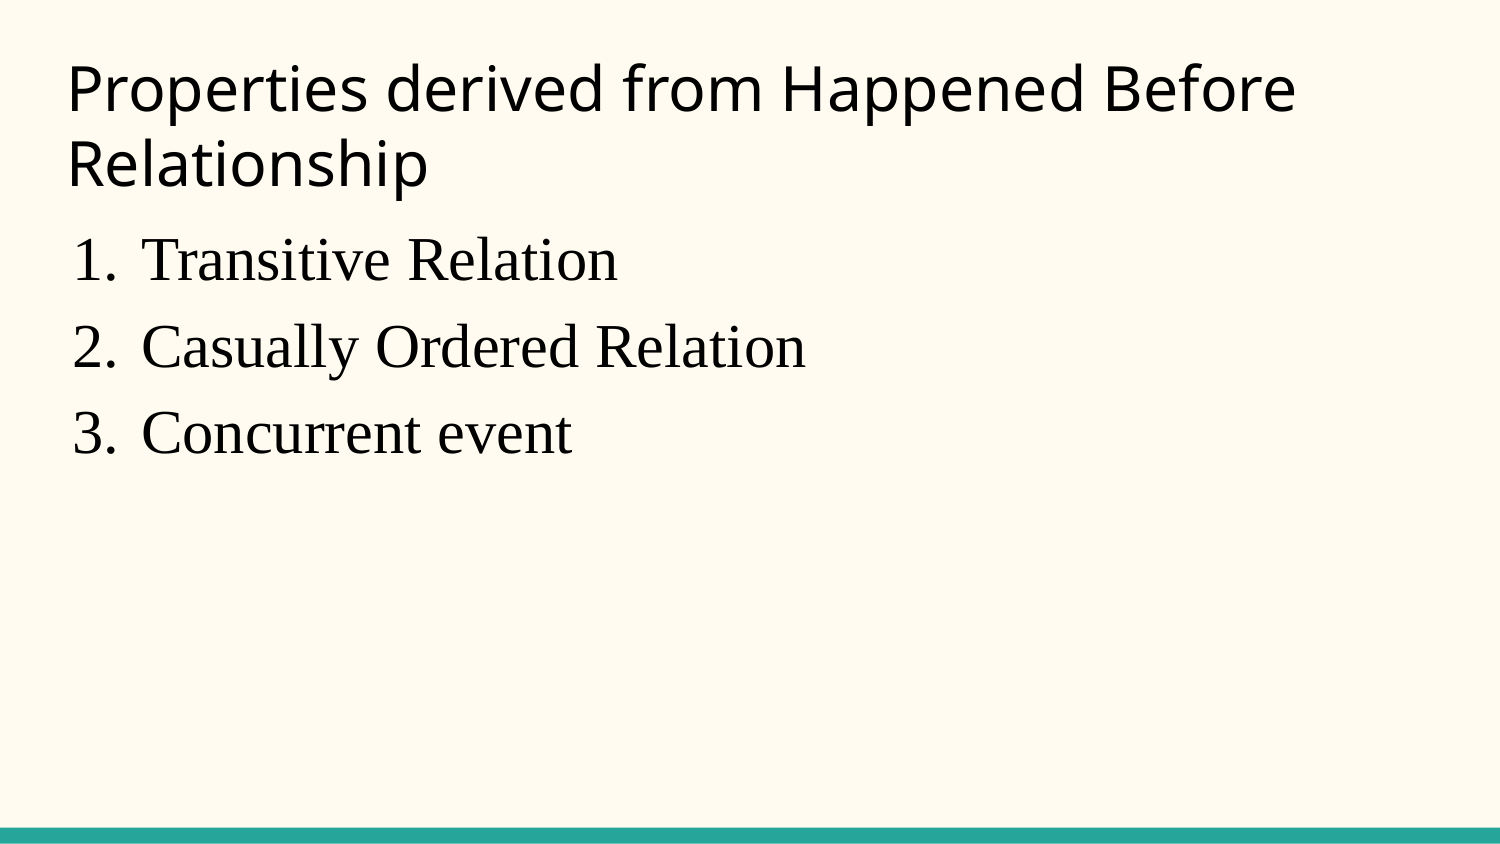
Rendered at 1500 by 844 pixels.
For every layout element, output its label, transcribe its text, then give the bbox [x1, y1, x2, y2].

list Transitive Relation Casually Ordered Relation Concurrent event [51, 192, 1449, 750]
title Properties derived from Happened Before Relationship [51, 34, 1449, 166]
